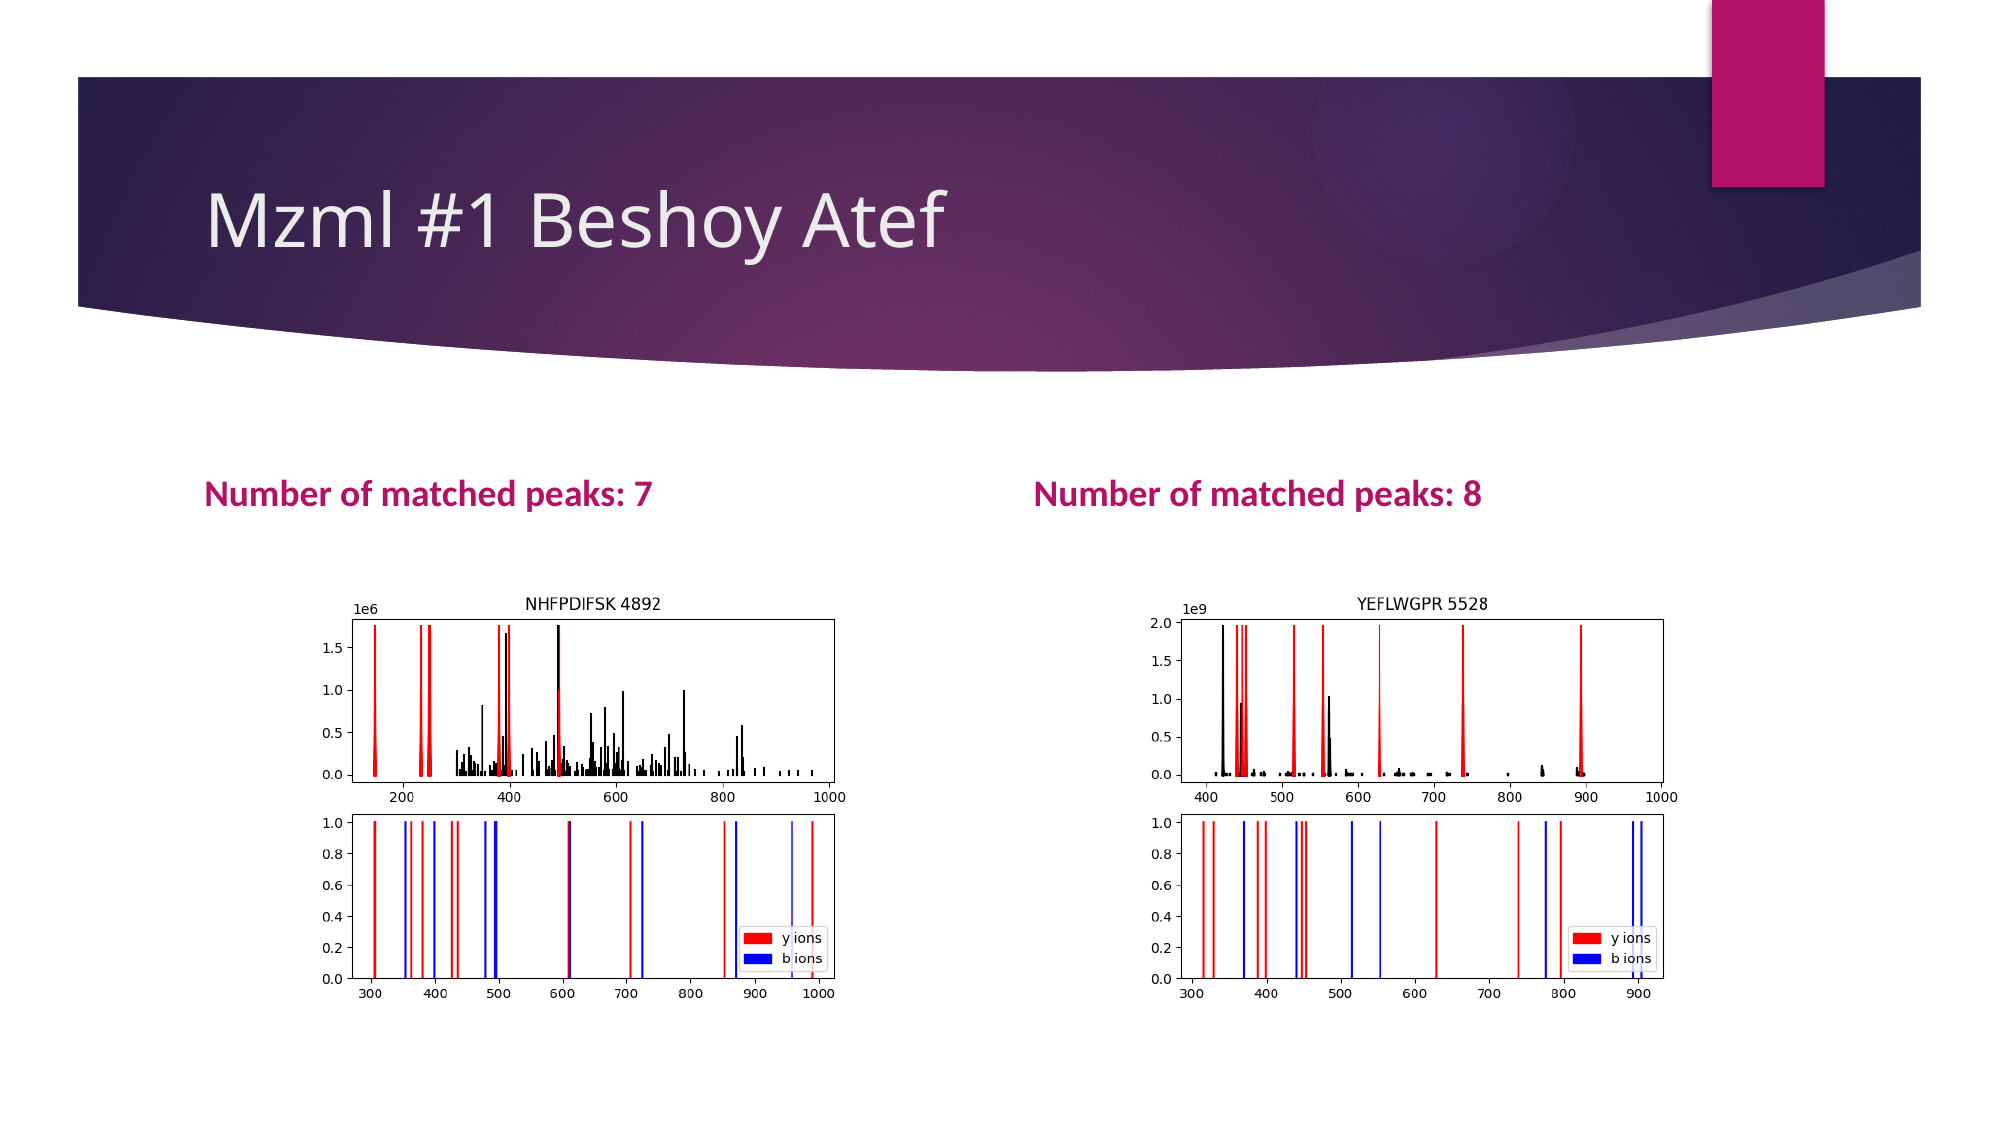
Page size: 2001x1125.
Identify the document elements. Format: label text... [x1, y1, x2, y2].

title Mzml #1 Beshoy Atef [189, 159, 1627, 276]
list Number of matched peaks: 8 [1018, 427, 1810, 522]
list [274, 562, 897, 1029]
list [1103, 562, 1726, 1029]
list Number of matched peaks: 7 [189, 427, 981, 522]
